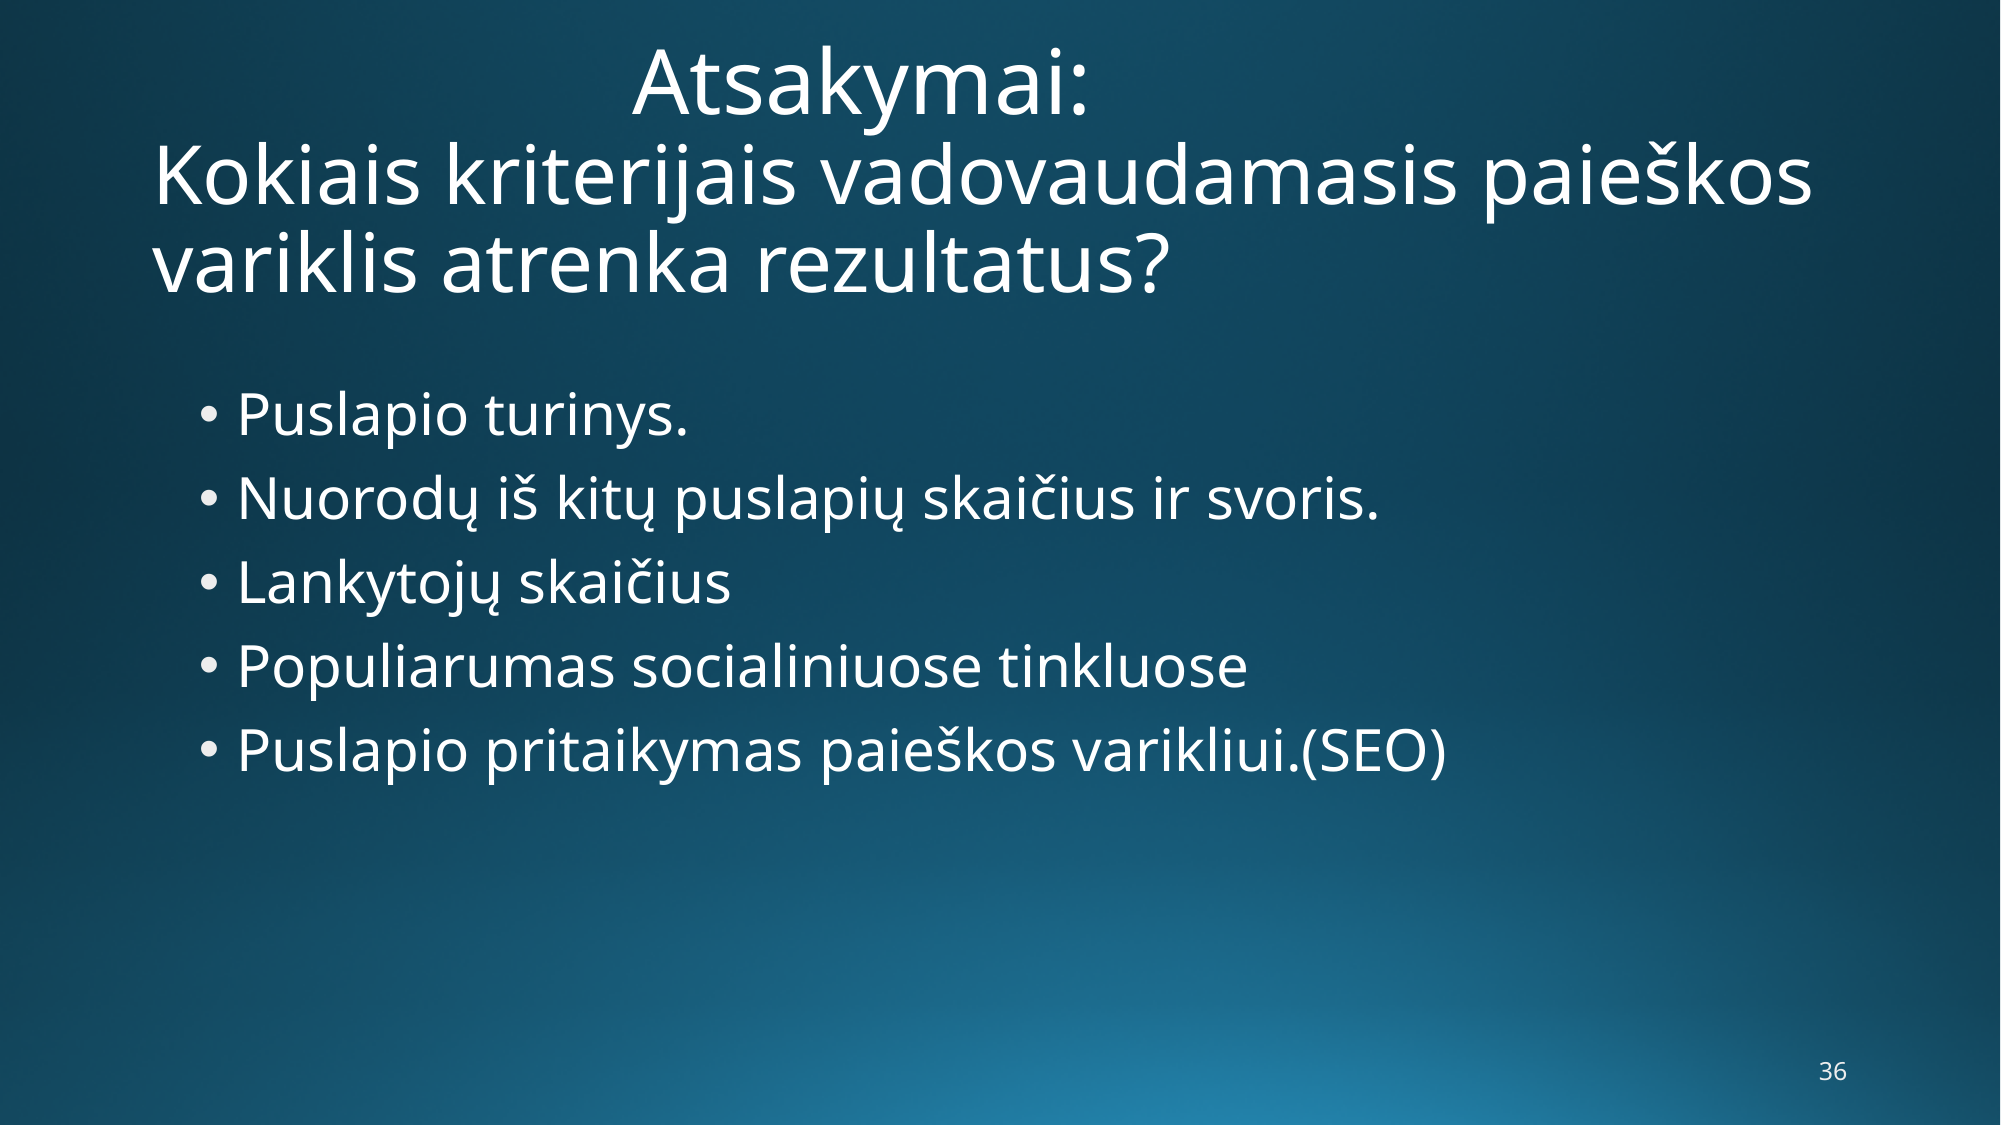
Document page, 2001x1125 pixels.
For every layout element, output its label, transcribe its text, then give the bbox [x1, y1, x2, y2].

title Atsakymai: Kokiais kriterijais vadovaudamasis paieškos variklis atrenka rezultatus? [137, 28, 1863, 525]
slide_number 36 [1412, 1042, 1863, 1103]
picture [0, 0, 2001, 1125]
list Puslapio turinys. Nuorodų iš kitų puslapių skaičius ir svoris. Lankytojų skaičius Populiarumas socialiniuose tinkluose Puslapio pritaikymas paieškos varikliui.(SEO) [183, 378, 1863, 1014]
